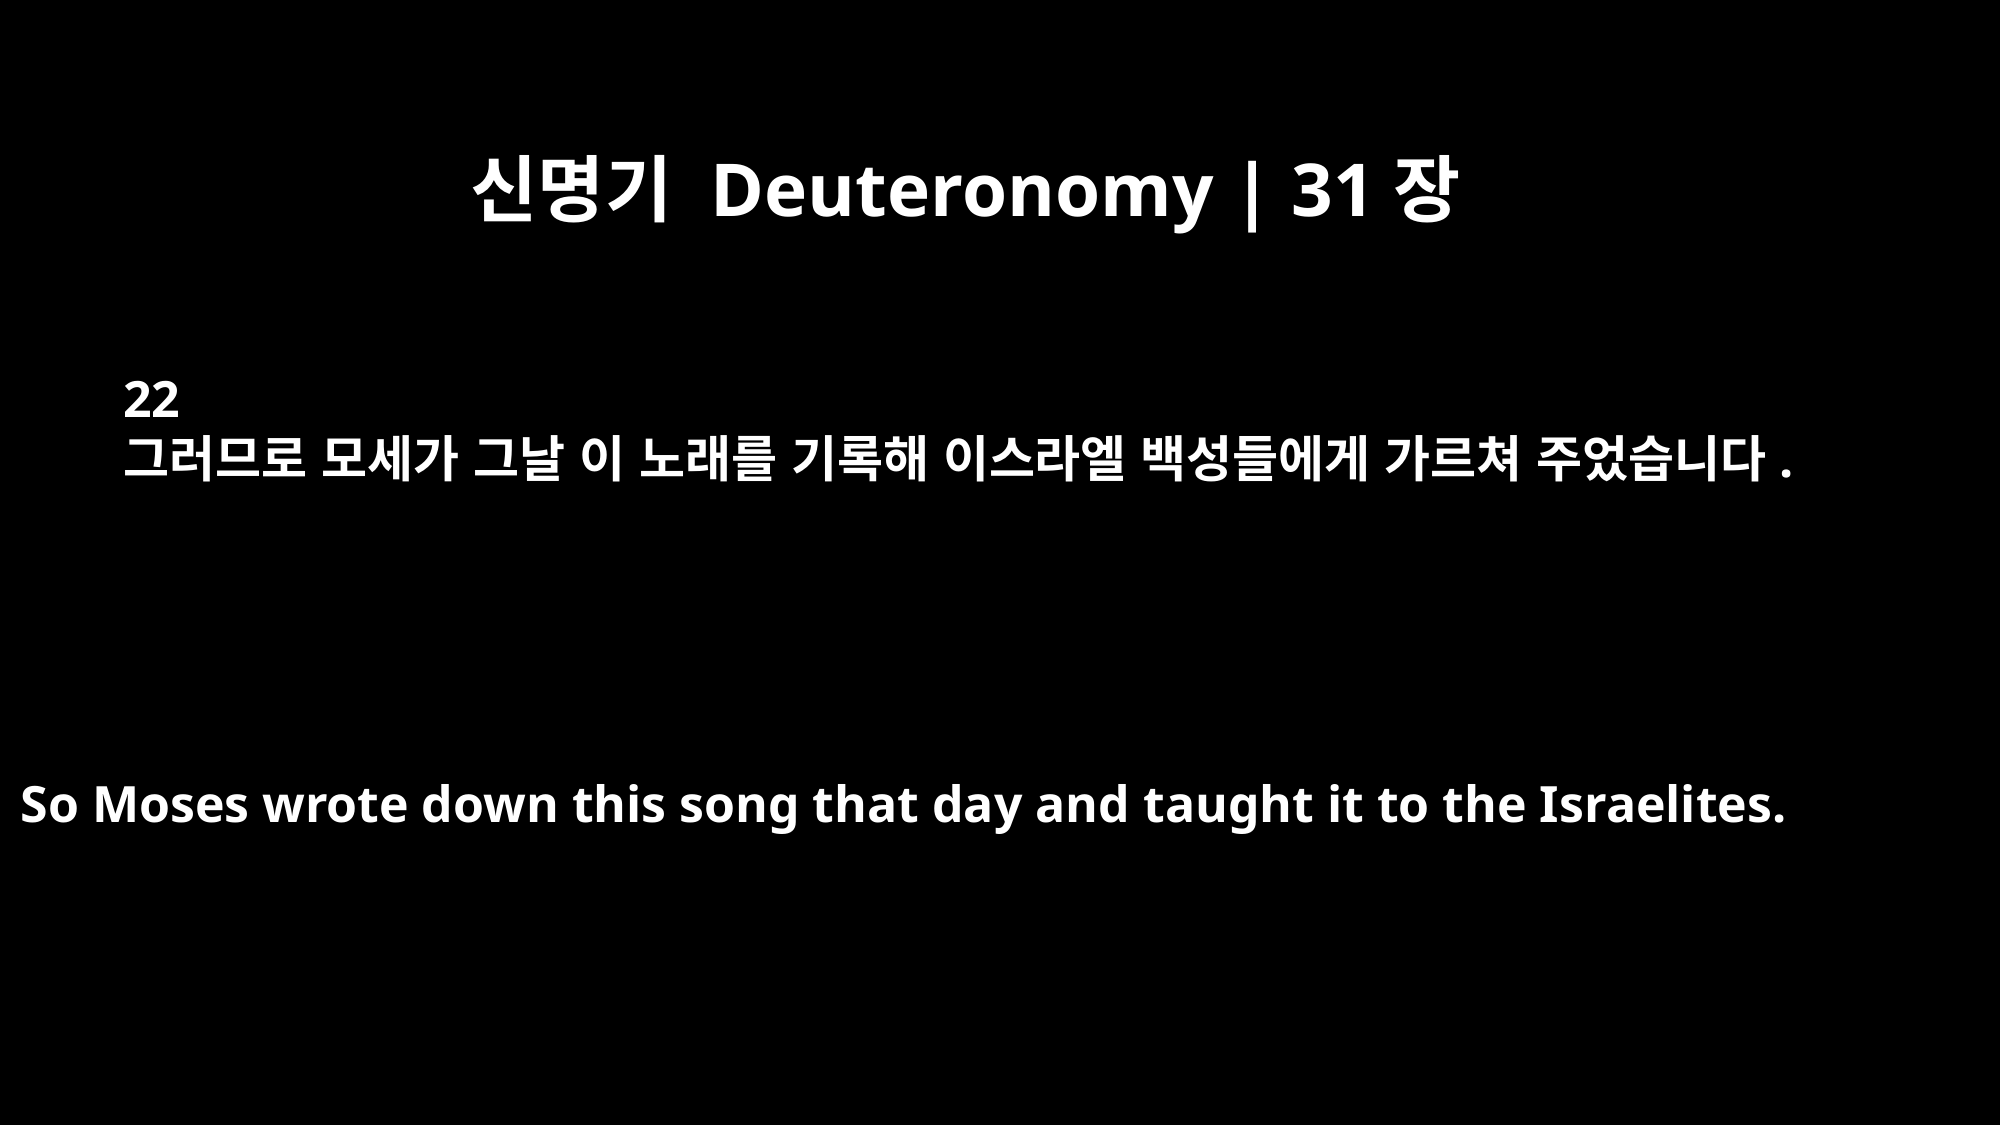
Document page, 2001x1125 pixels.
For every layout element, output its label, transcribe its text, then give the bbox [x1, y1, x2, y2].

text_box 신명기 Deuteronomy | 31장 [456, 136, 1476, 239]
text_box 22 그러므로 모세가 그날 이 노래를 기록해 이스라엘 백성들에게 가르쳐 주었습니다. [108, 359, 1809, 495]
text_box So Moses wrote down this song that day and taught it to the Israelites. [5, 764, 1802, 840]
